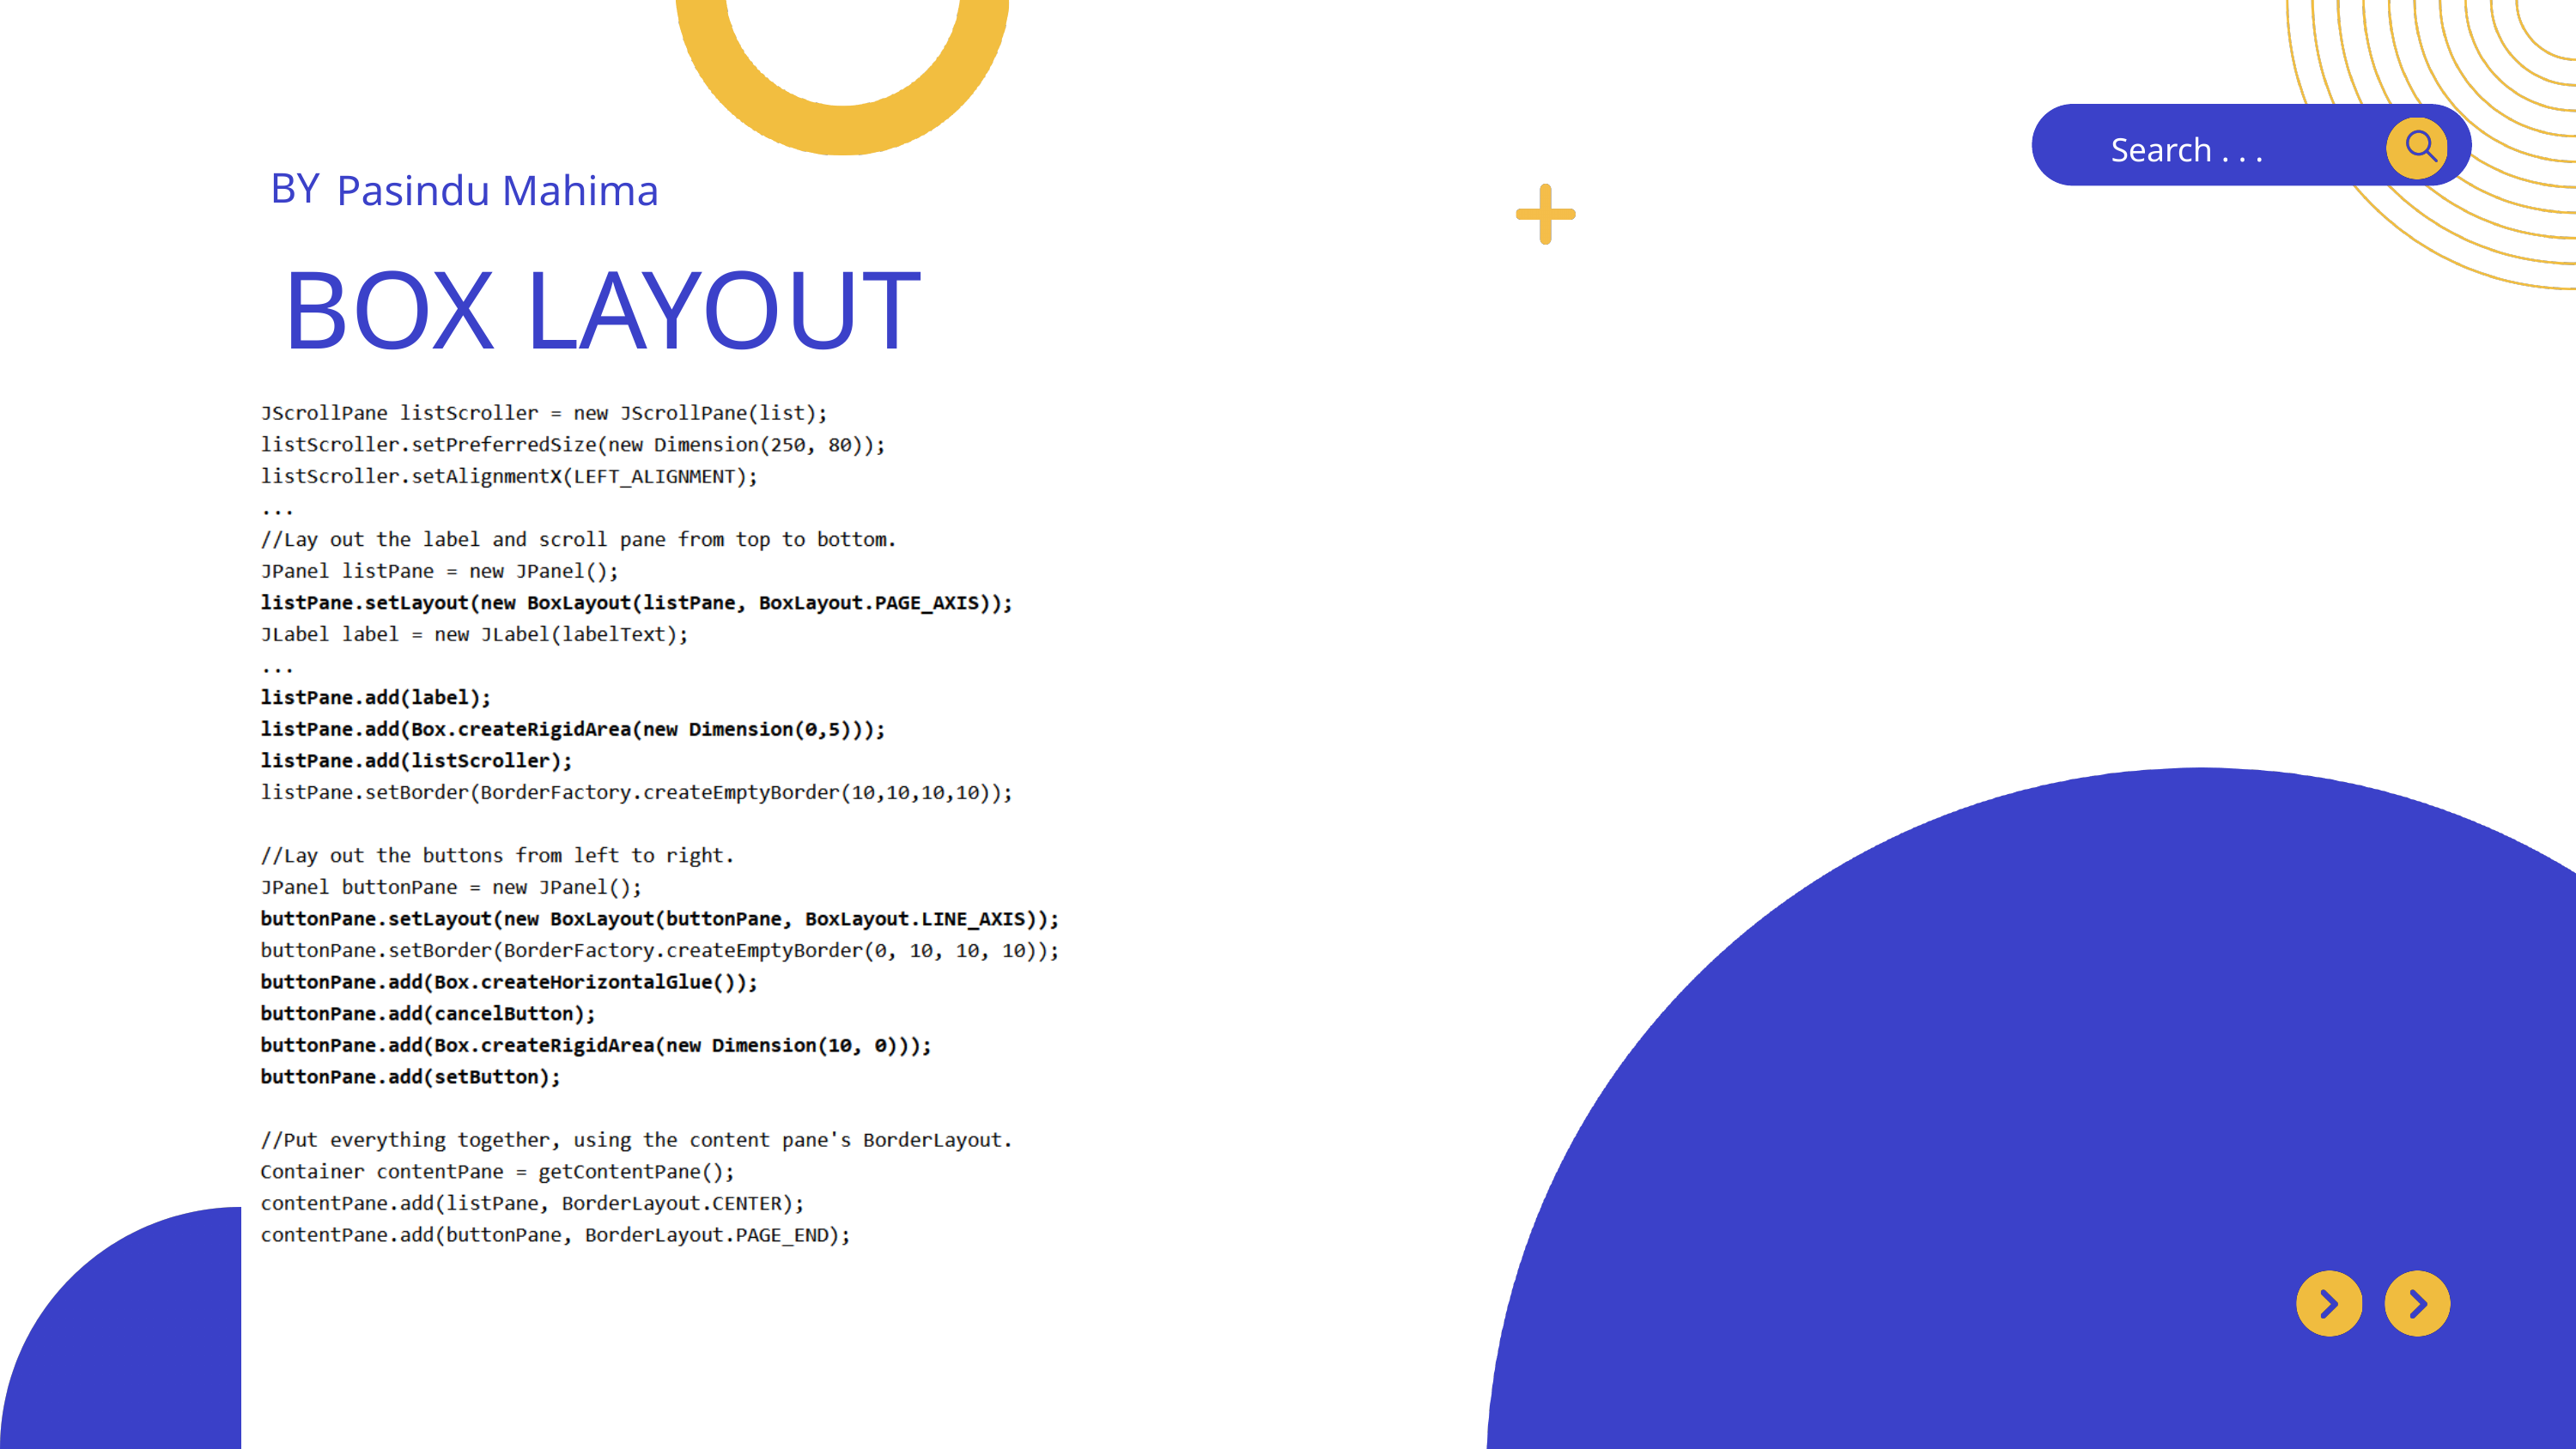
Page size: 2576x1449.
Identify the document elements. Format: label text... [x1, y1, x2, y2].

text_box Pasindu Mahima [336, 156, 741, 215]
text_box [2386, 118, 2448, 179]
text_box [2385, 1270, 2451, 1337]
text_box [249, 378, 1103, 1263]
text_box [0, 1207, 241, 1449]
text_box BOX LAYOUT [281, 252, 1326, 371]
text_box [1485, 767, 2576, 1449]
text_box [1516, 184, 1576, 245]
text_box [675, 0, 1010, 155]
text_box [2296, 1270, 2363, 1337]
text_box [2286, 0, 2576, 290]
text_box [2405, 129, 2438, 162]
text_box Search . . . [2111, 129, 2291, 168]
text_box BY [112, 154, 320, 212]
text_box [2320, 1289, 2338, 1319]
text_box [2409, 1289, 2427, 1319]
